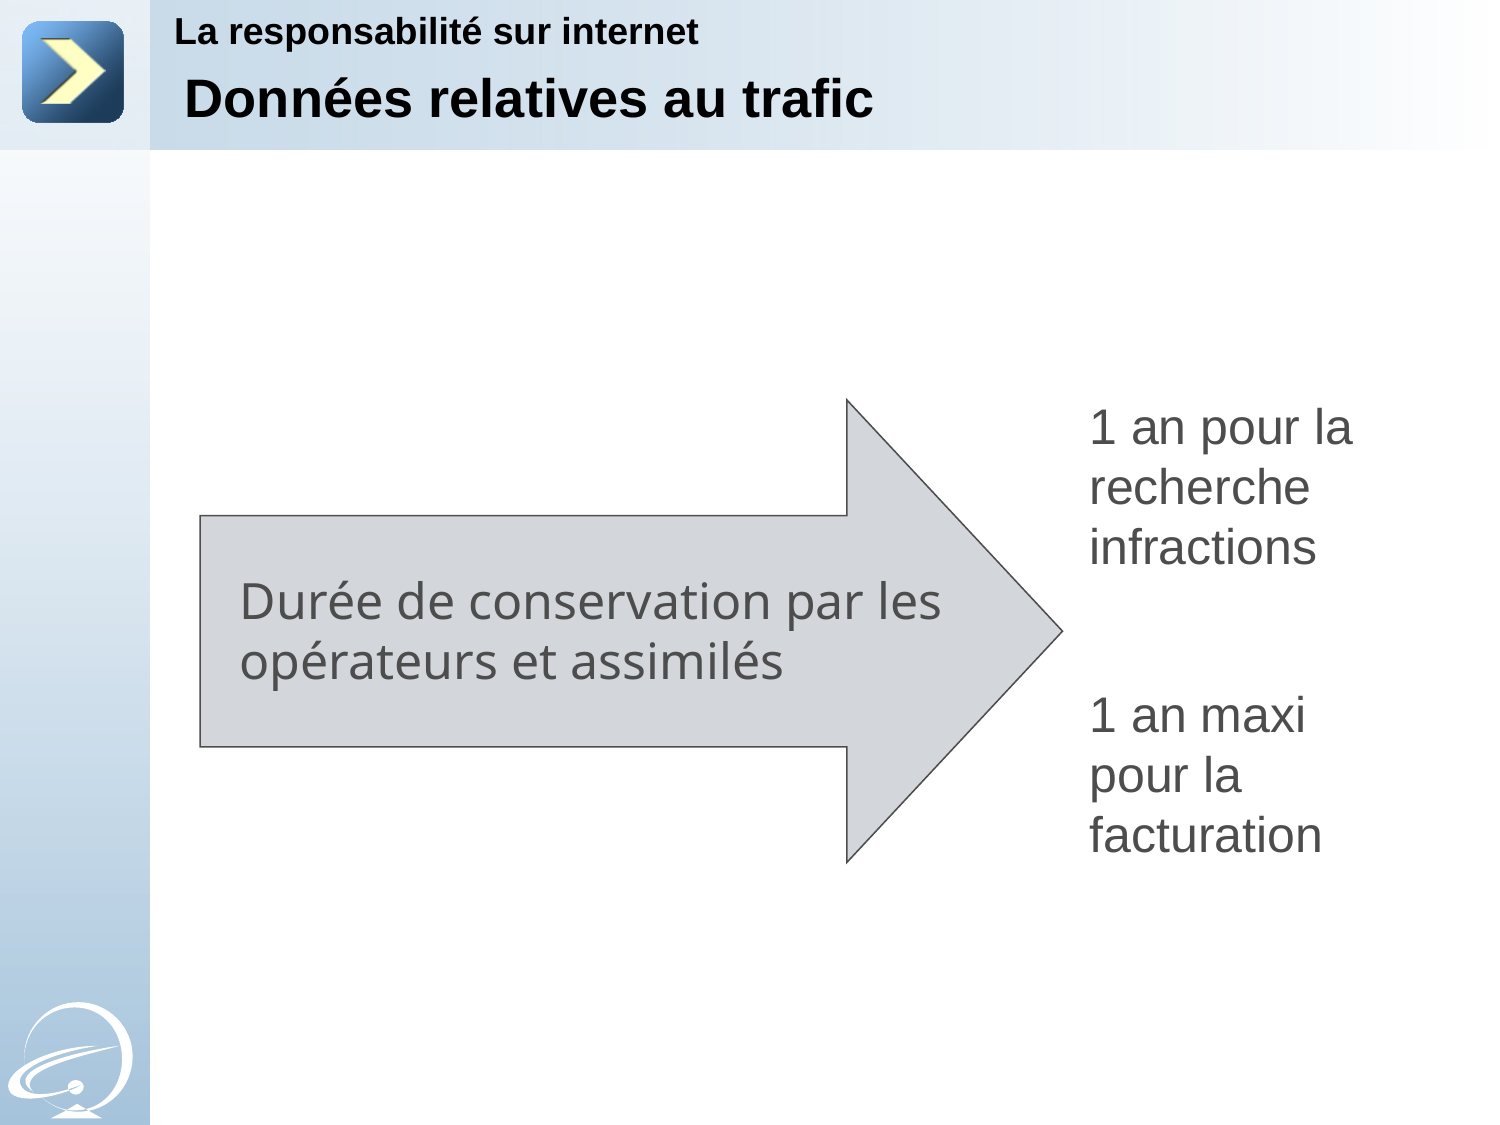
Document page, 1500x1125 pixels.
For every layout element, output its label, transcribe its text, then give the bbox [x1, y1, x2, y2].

picture [21, 19, 129, 127]
text_box Durée de conservation par les opérateurs et assimilés [224, 562, 988, 698]
text_box La responsabilité sur internet [159, 0, 1500, 60]
text_box 1 an pour la recherche infractions [1074, 387, 1388, 583]
text_box 1 an maxi pour la facturation [1074, 674, 1350, 870]
title Données relatives au trafic [169, 60, 1438, 141]
text_box [200, 399, 1063, 863]
